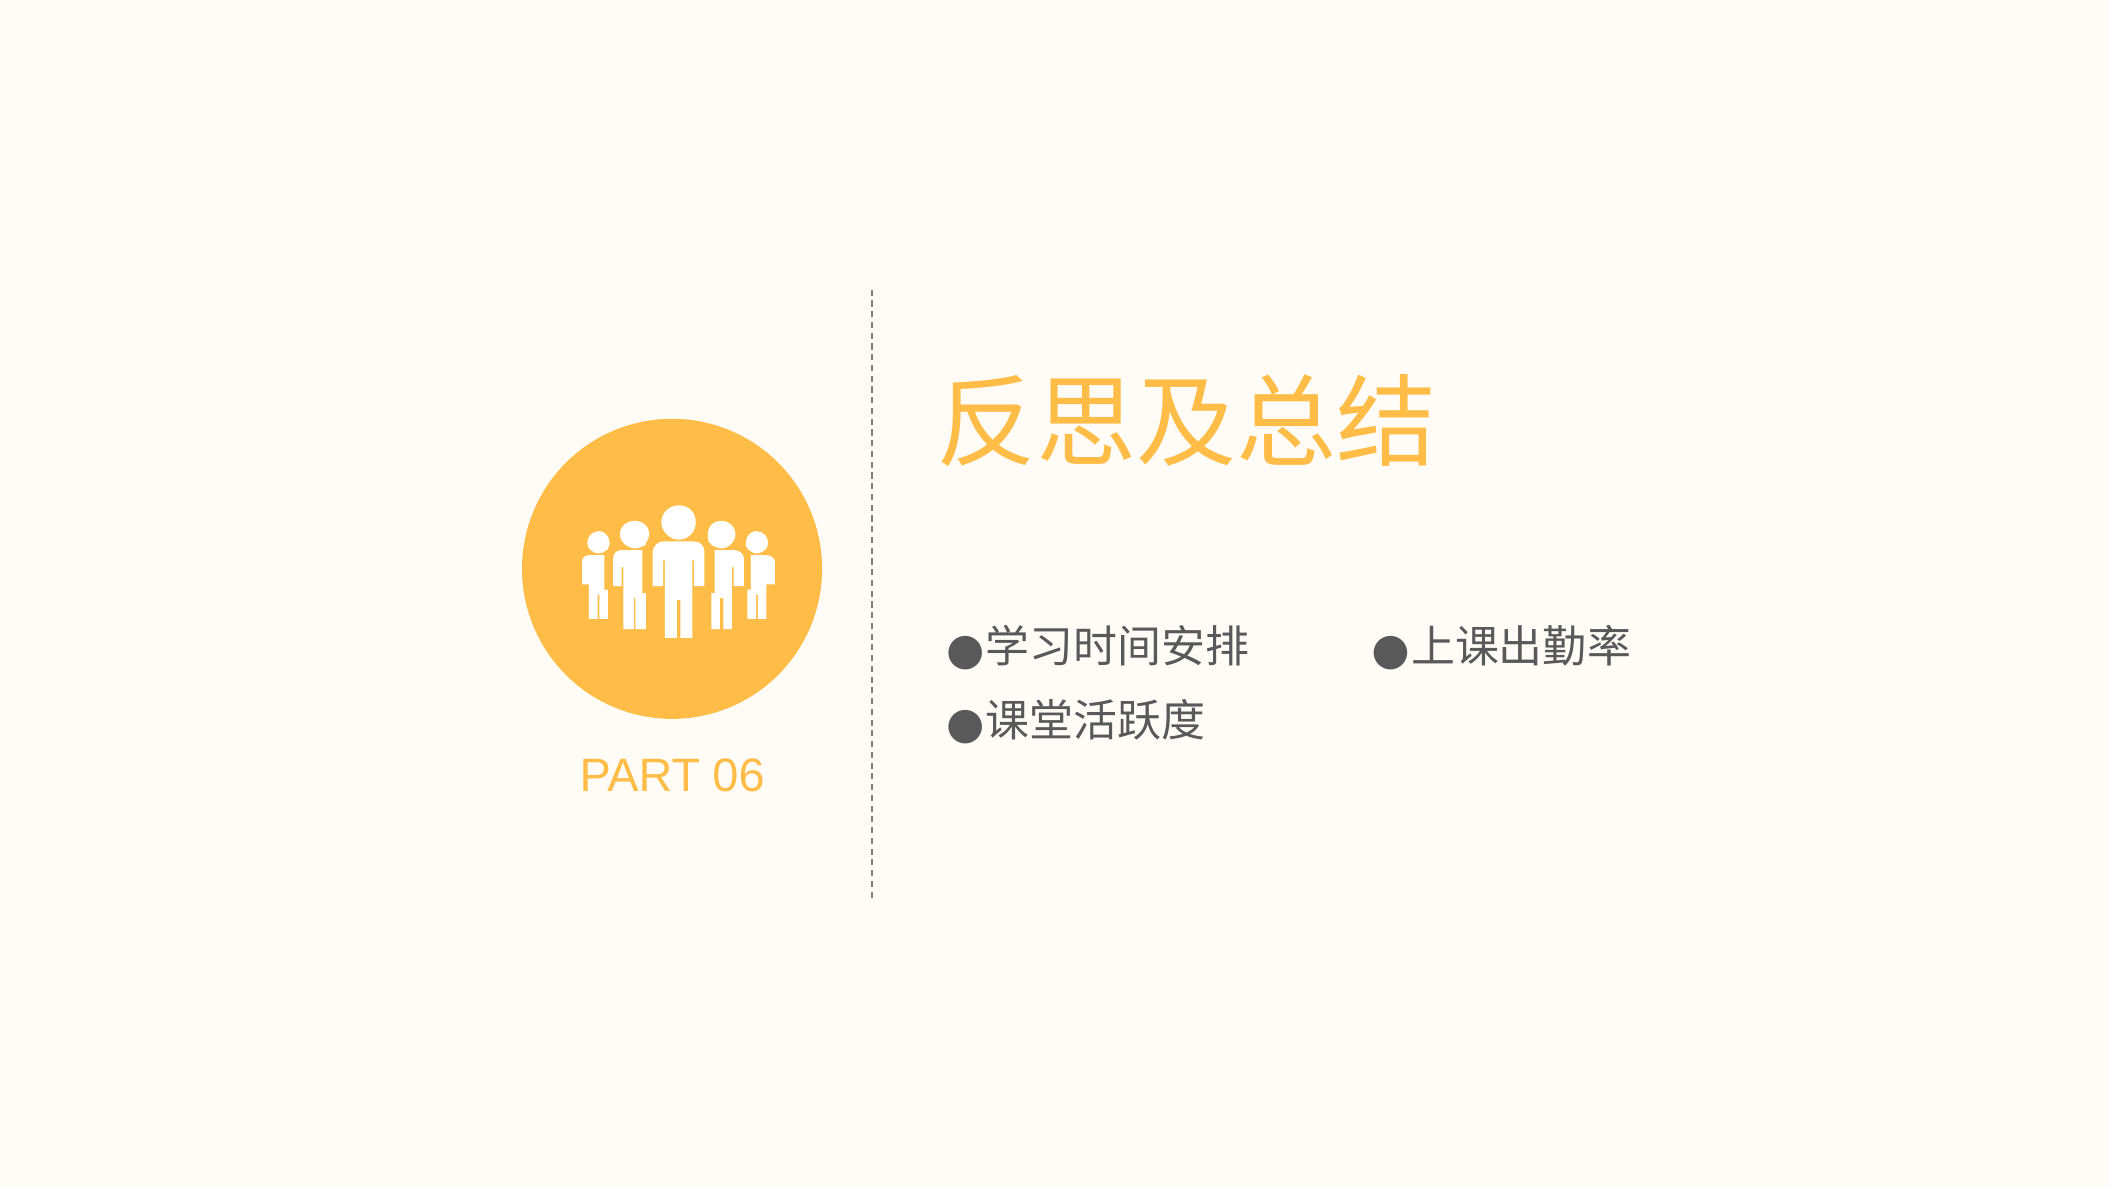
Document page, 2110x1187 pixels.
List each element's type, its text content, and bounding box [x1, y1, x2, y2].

text_box 学习时间安排 [946, 618, 1265, 672]
text_box PART 06 [567, 744, 777, 802]
text_box 课堂活跃度 [946, 692, 1291, 746]
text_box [521, 418, 823, 720]
text_box 上课出勤率 [1371, 618, 1690, 672]
text_box 反思及总结 [921, 351, 1998, 503]
